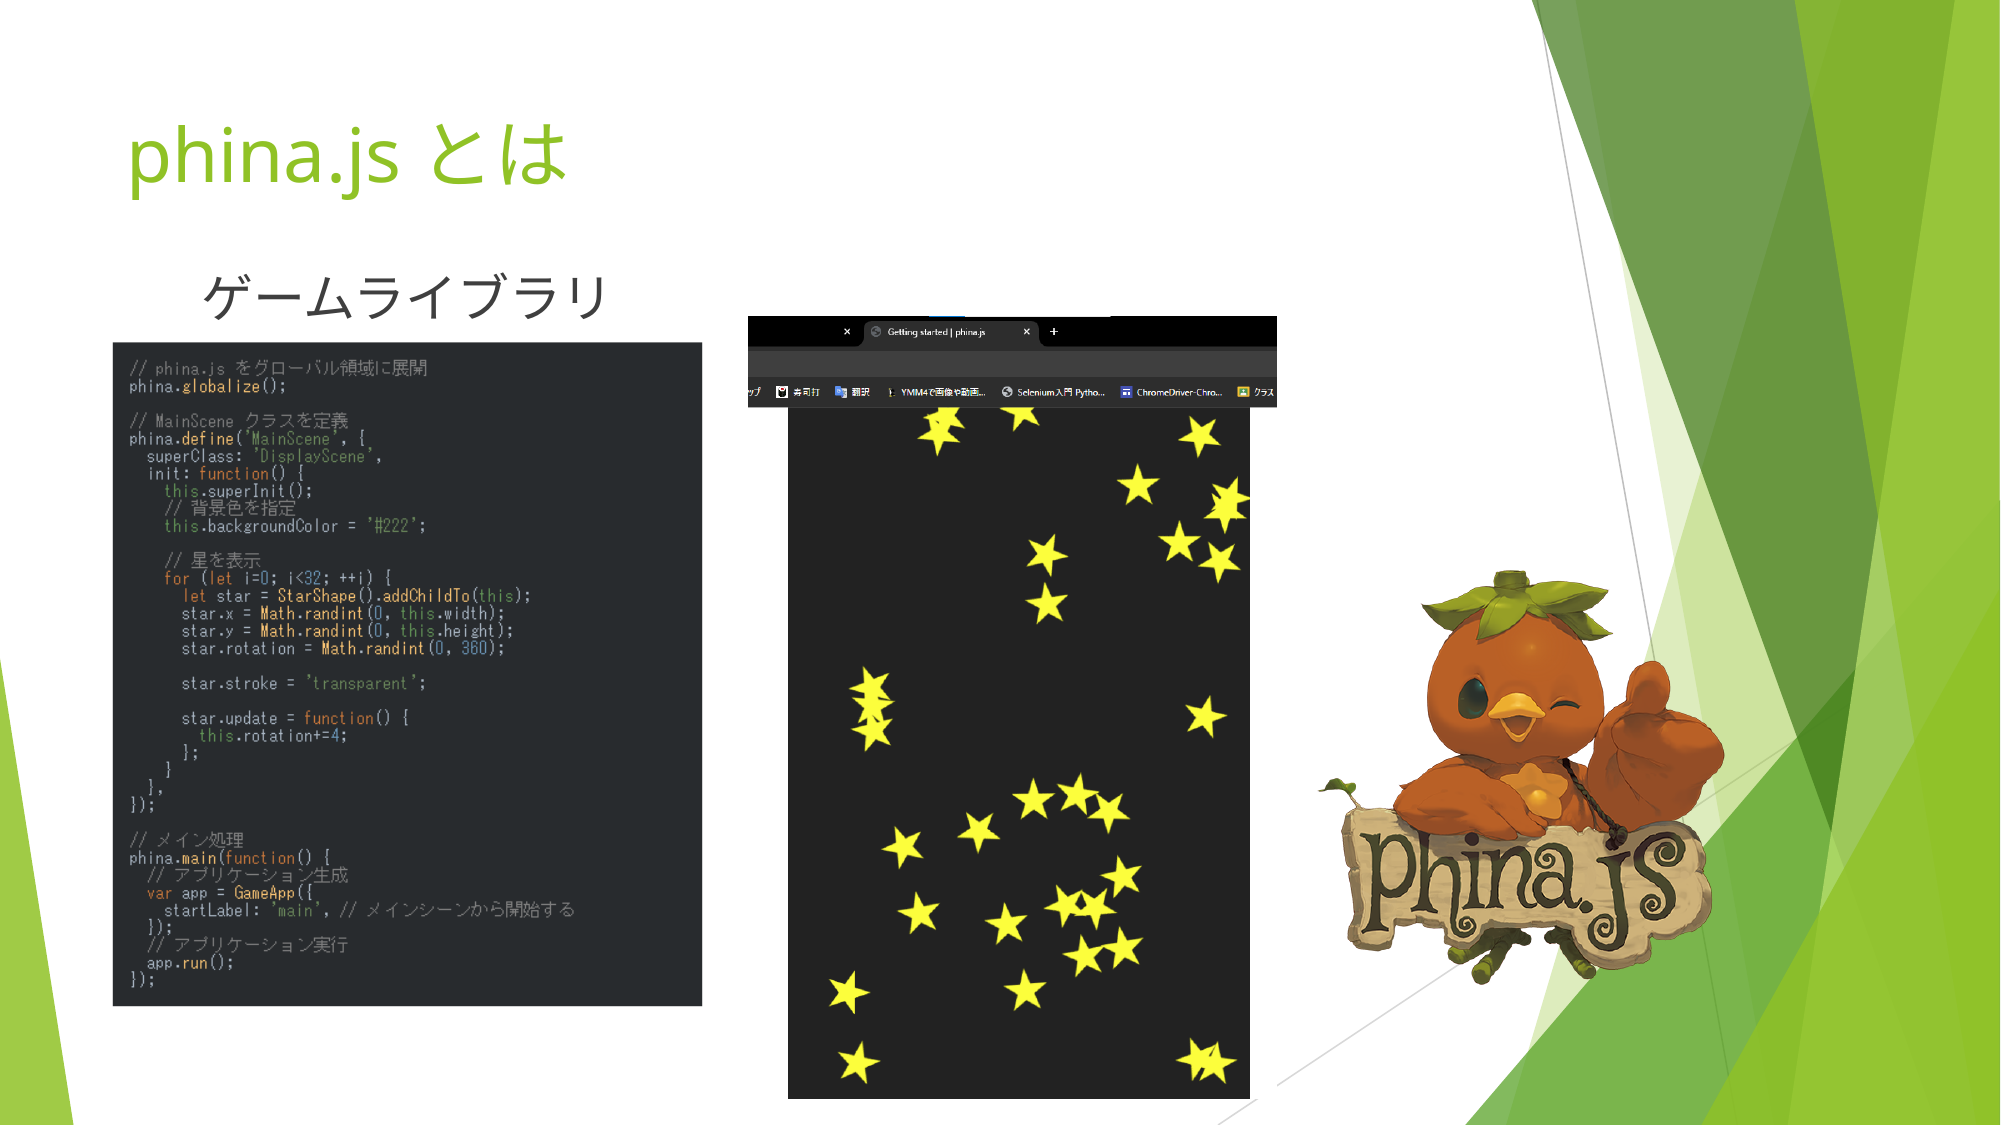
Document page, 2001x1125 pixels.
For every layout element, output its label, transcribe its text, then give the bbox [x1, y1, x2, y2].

picture [103, 330, 711, 1016]
picture [1313, 562, 1743, 992]
text_box ゲームライブラリ [108, 250, 706, 328]
picture [748, 316, 1277, 1100]
title phina.jsとは [111, 99, 1522, 317]
